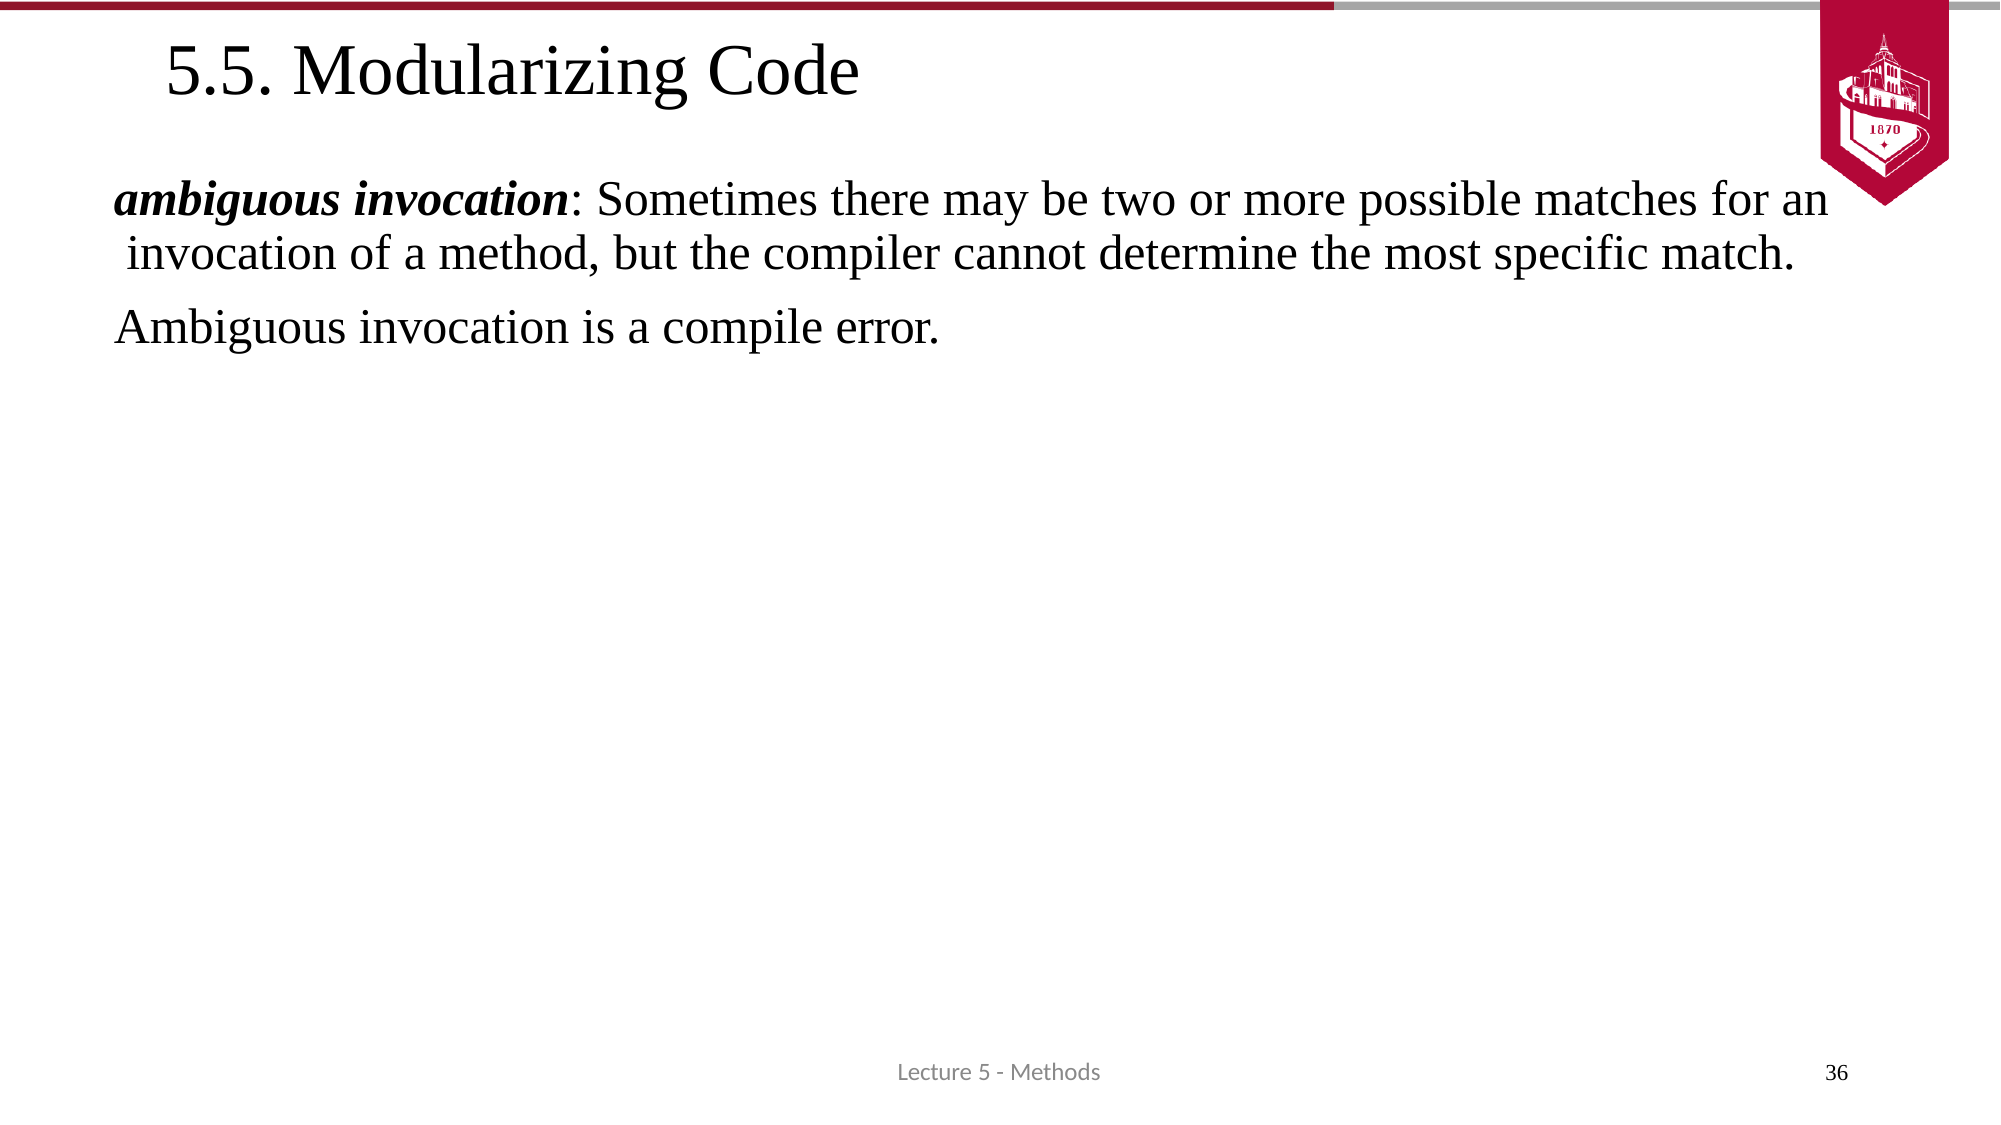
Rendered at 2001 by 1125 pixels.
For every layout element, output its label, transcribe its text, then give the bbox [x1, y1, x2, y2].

footer Lecture 5 - Methods [895, 1054, 1105, 1125]
text_box ambiguous invocation: Sometimes there may be two or more possible matches for an invocation of a method, but the compiler cannot determine the most specific match. Ambiguous invocation is a compile error. [111, 217, 1831, 354]
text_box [0, 0, 2000, 206]
slide_number 10 [1819, 1057, 1856, 1125]
